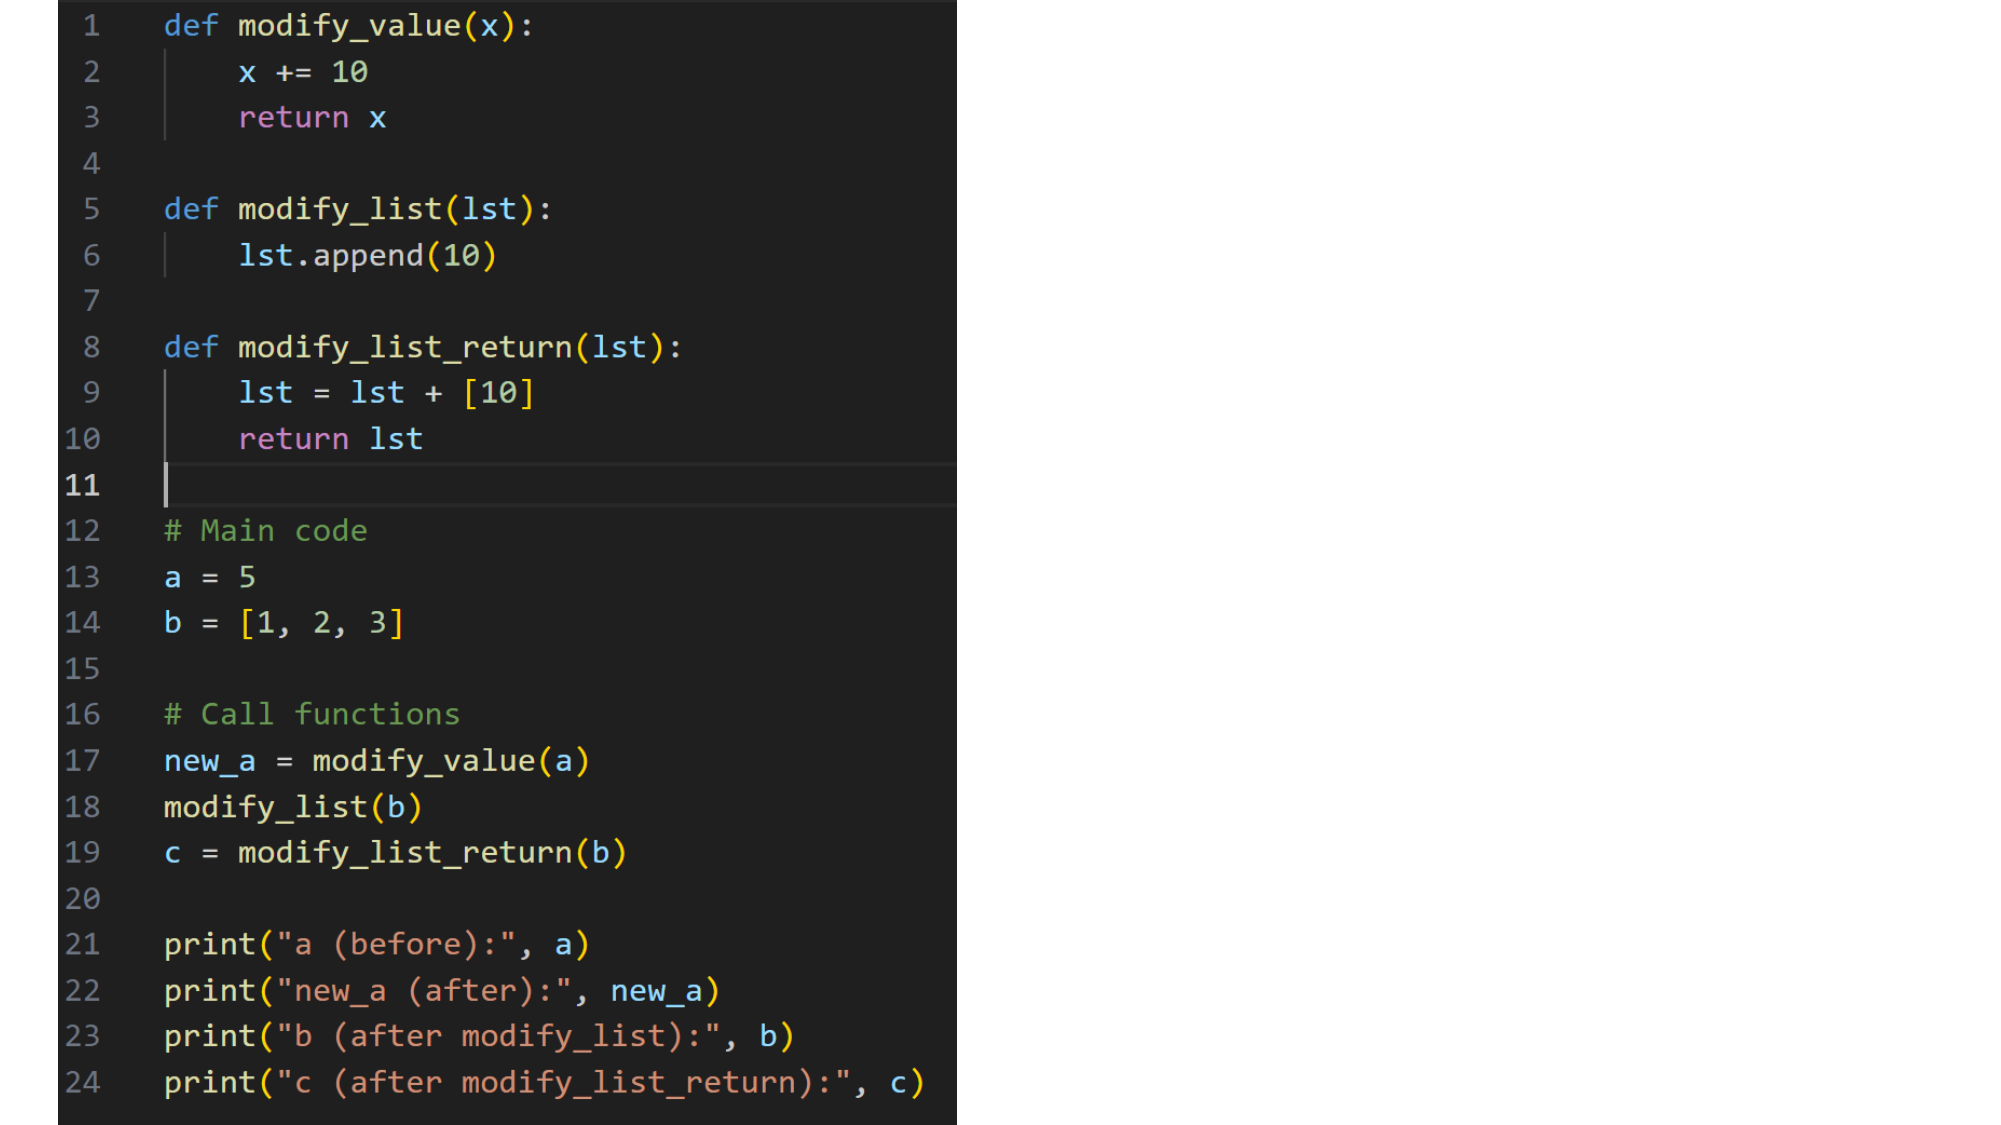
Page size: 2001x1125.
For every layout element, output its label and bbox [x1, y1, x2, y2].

picture [57, 0, 958, 1125]
